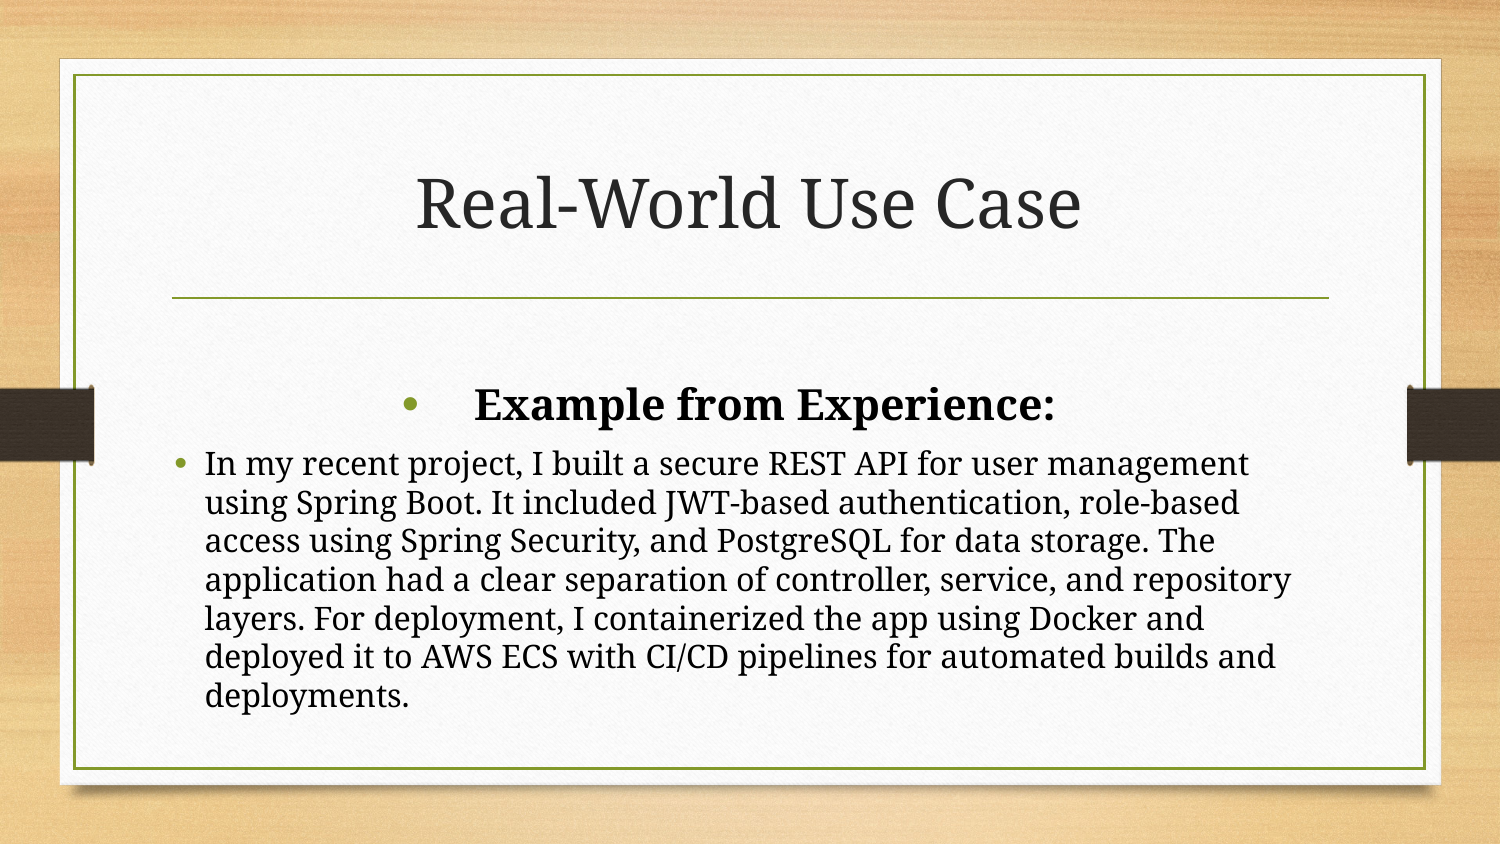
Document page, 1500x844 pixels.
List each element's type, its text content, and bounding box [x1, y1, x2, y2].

title Real-World Use Case [159, 120, 1341, 282]
list Example from Experience: In my recent project, I built a secure REST API for user management using Spring Boot. It included JWT-based authentication, role-based access using Spring Security, and PostgreSQL for data storage. The application had a clear separation of controller, service, and repository layers. For deployment, I containerized the app using Docker and deployed it to AWS ECS with CI/CD pipelines for automated builds and deployments. [159, 314, 1341, 723]
picture [0, 0, 1500, 844]
